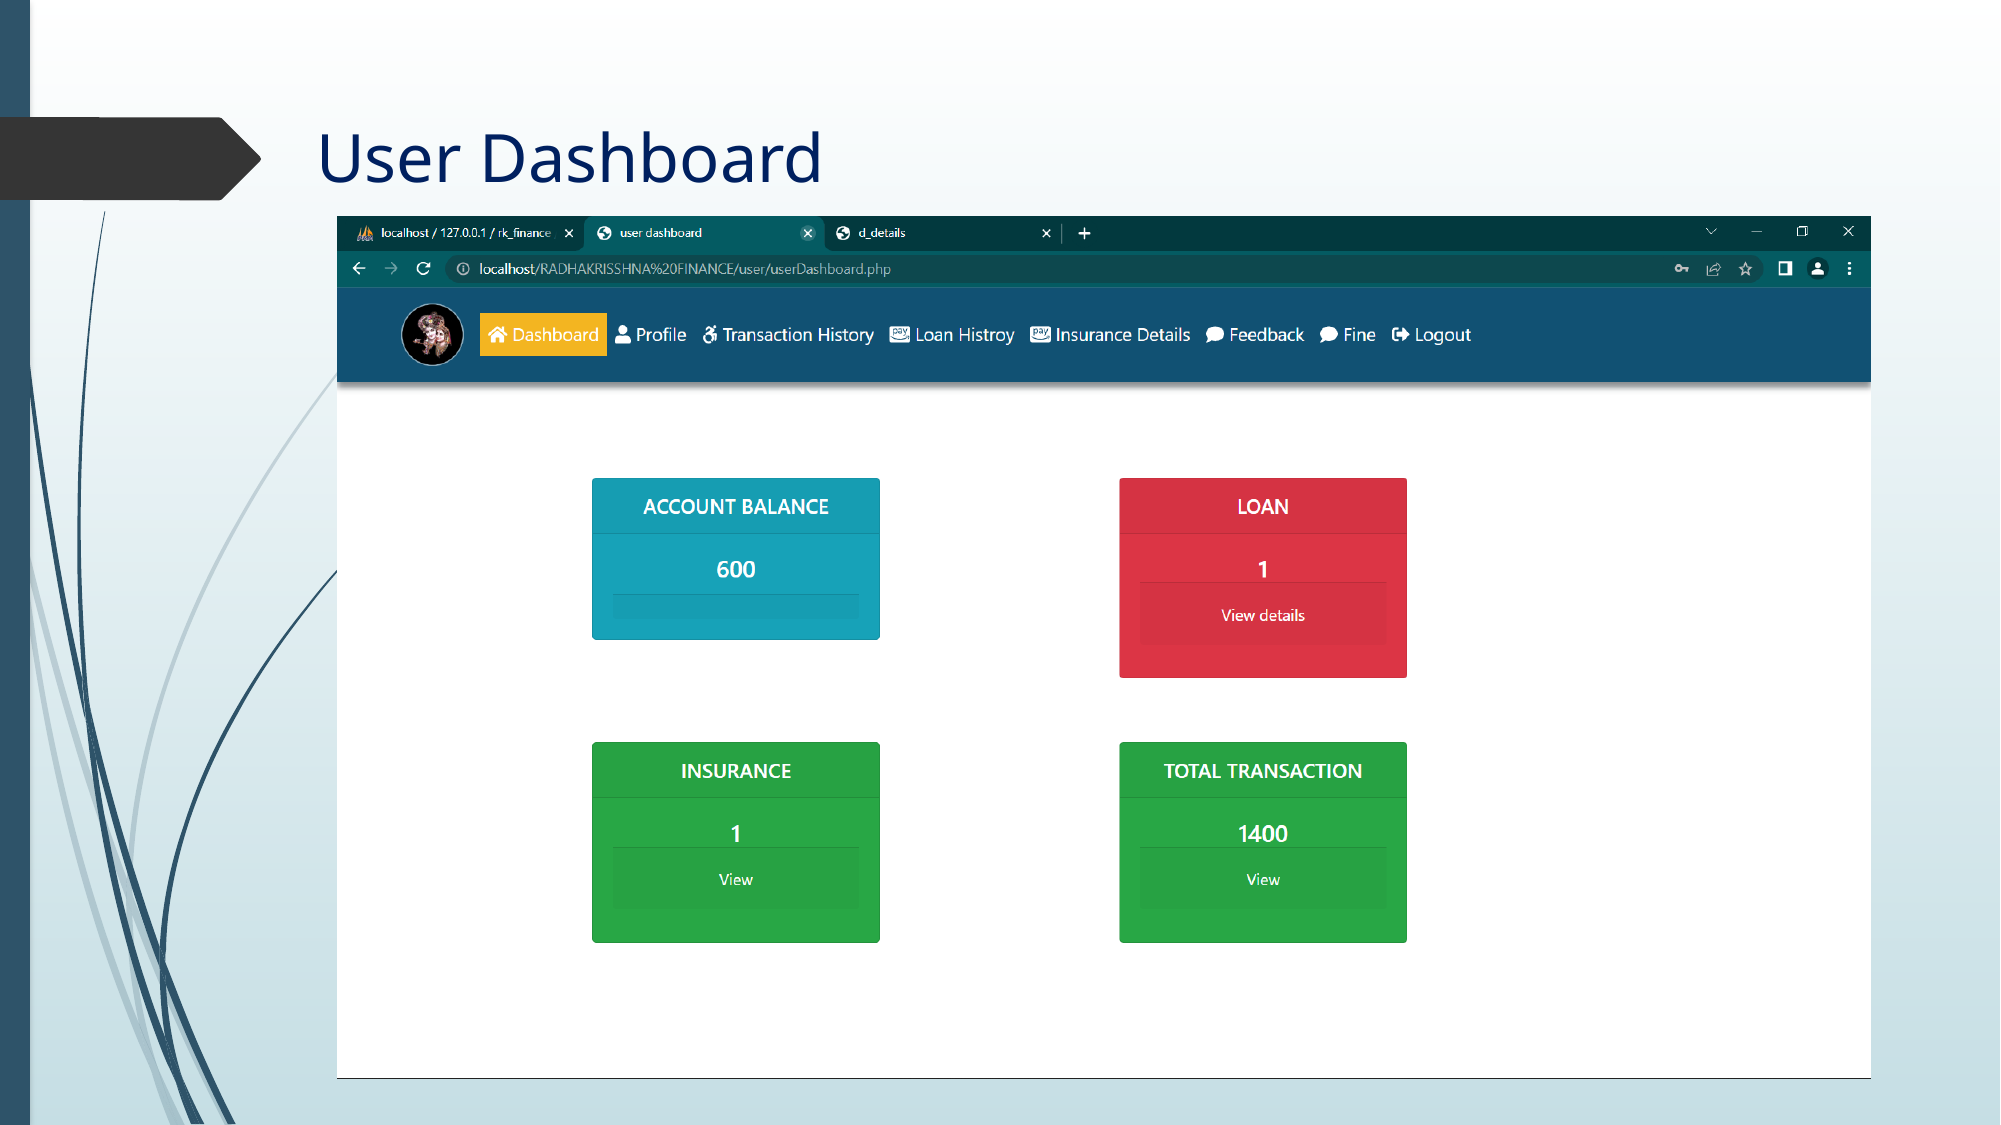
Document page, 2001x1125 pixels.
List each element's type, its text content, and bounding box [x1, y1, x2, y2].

picture [336, 215, 1871, 1079]
text_box User Dashboard [301, 108, 1455, 204]
